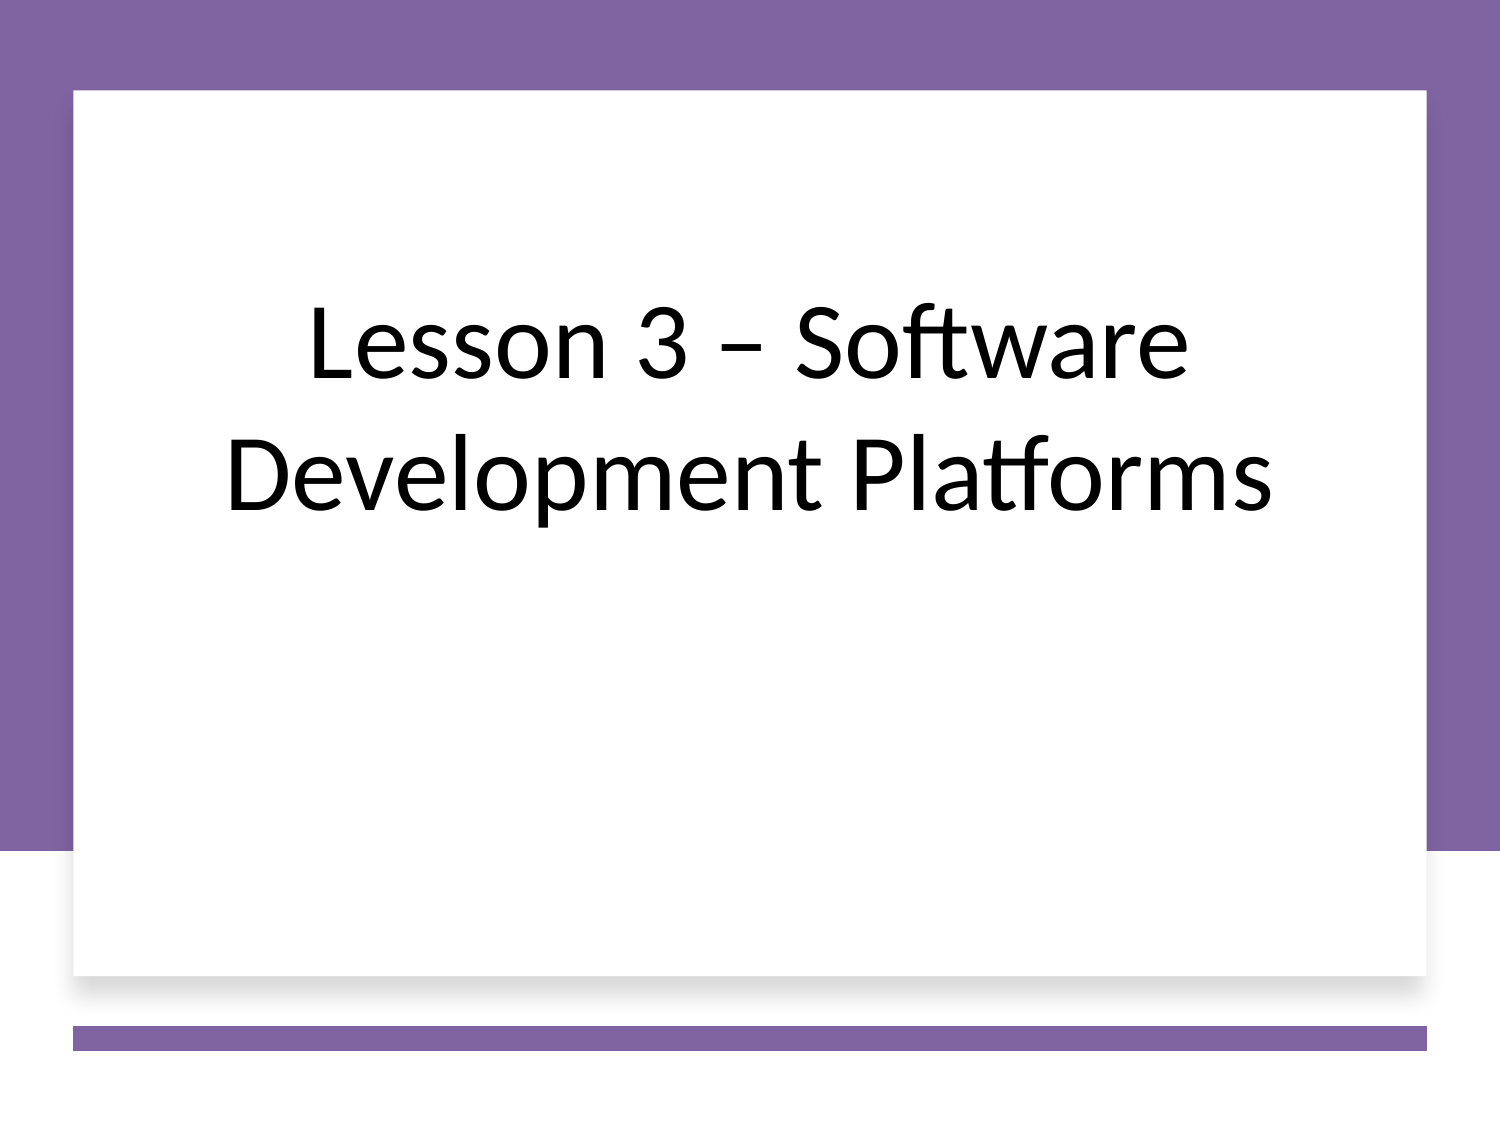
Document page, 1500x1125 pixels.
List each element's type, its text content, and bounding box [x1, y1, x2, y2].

text_box [0, 853, 1500, 1125]
text_box [71, 88, 1429, 978]
text_box [0, 0, 1500, 853]
title Lesson 3 – Software Development Platforms [187, 204, 1313, 597]
